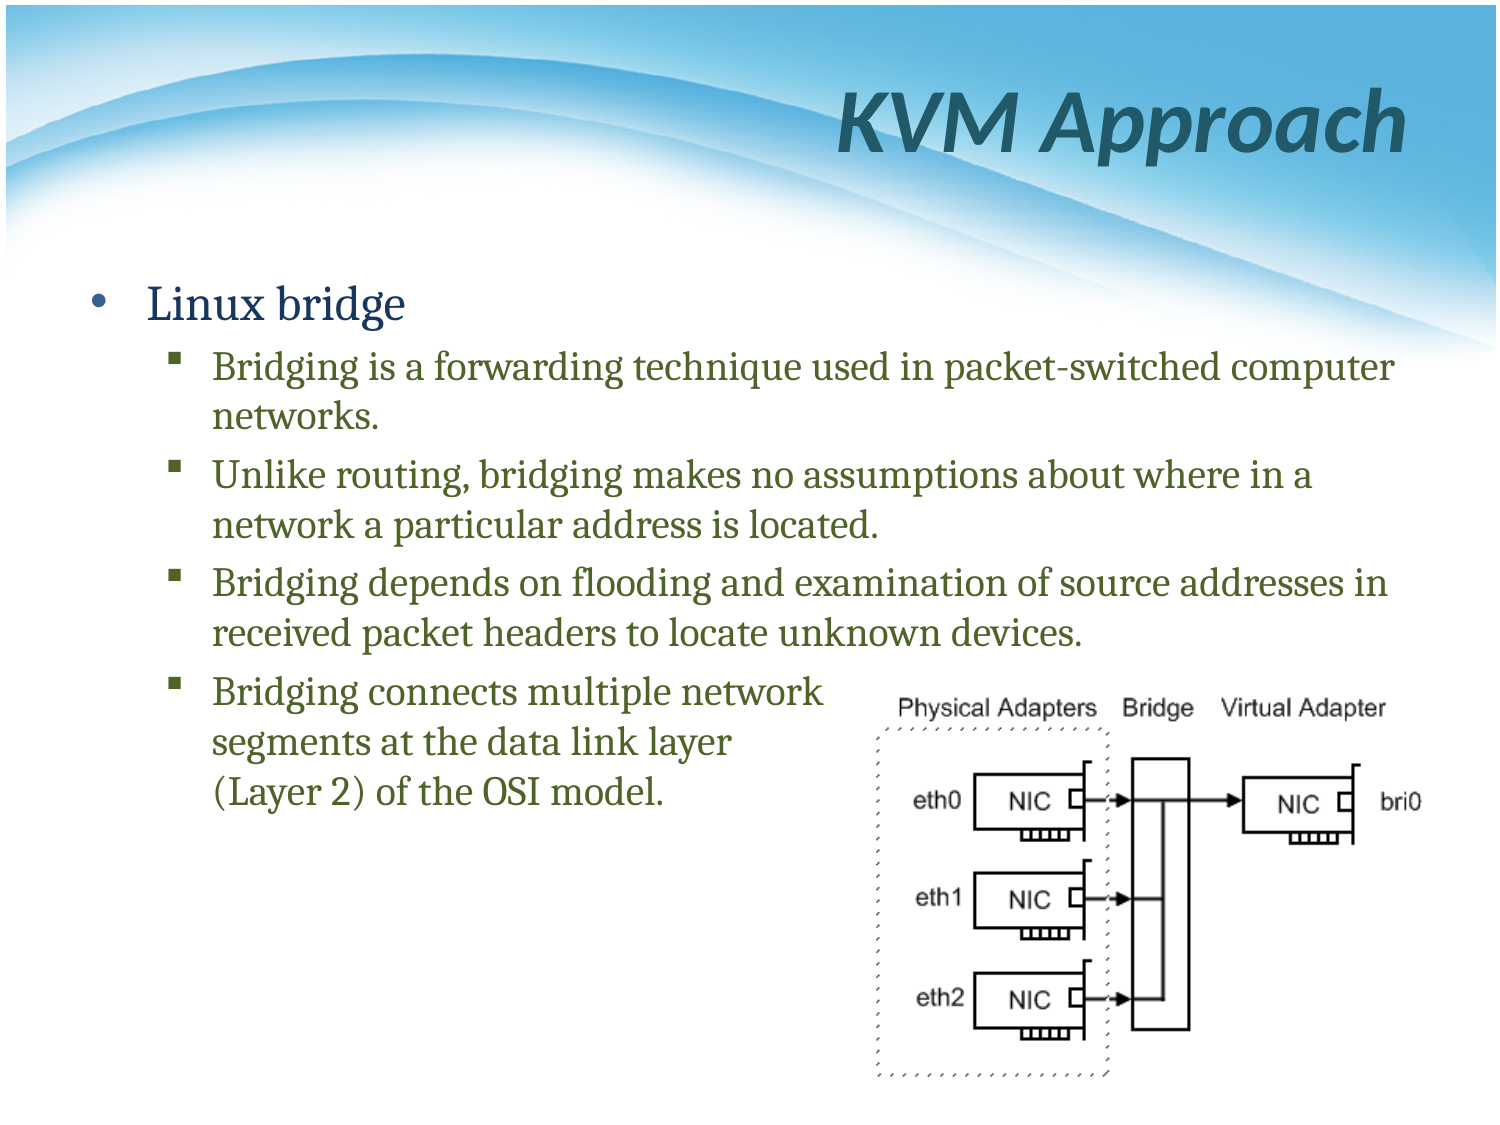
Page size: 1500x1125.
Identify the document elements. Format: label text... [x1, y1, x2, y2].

picture [0, 0, 1500, 1125]
title KVM Approach [75, 45, 1425, 188]
list Linux bridge Bridging is a forwarding technique used in packet-switched computer networks. Unlike routing, bridging makes no assumptions about where in a network a particular address is located. Bridging depends on flooding and examination of source addresses in received packet headers to locate unknown devices. Bridging connects multiple network segments at the data link layer (Layer 2) of the OSI model. [75, 262, 1425, 1005]
